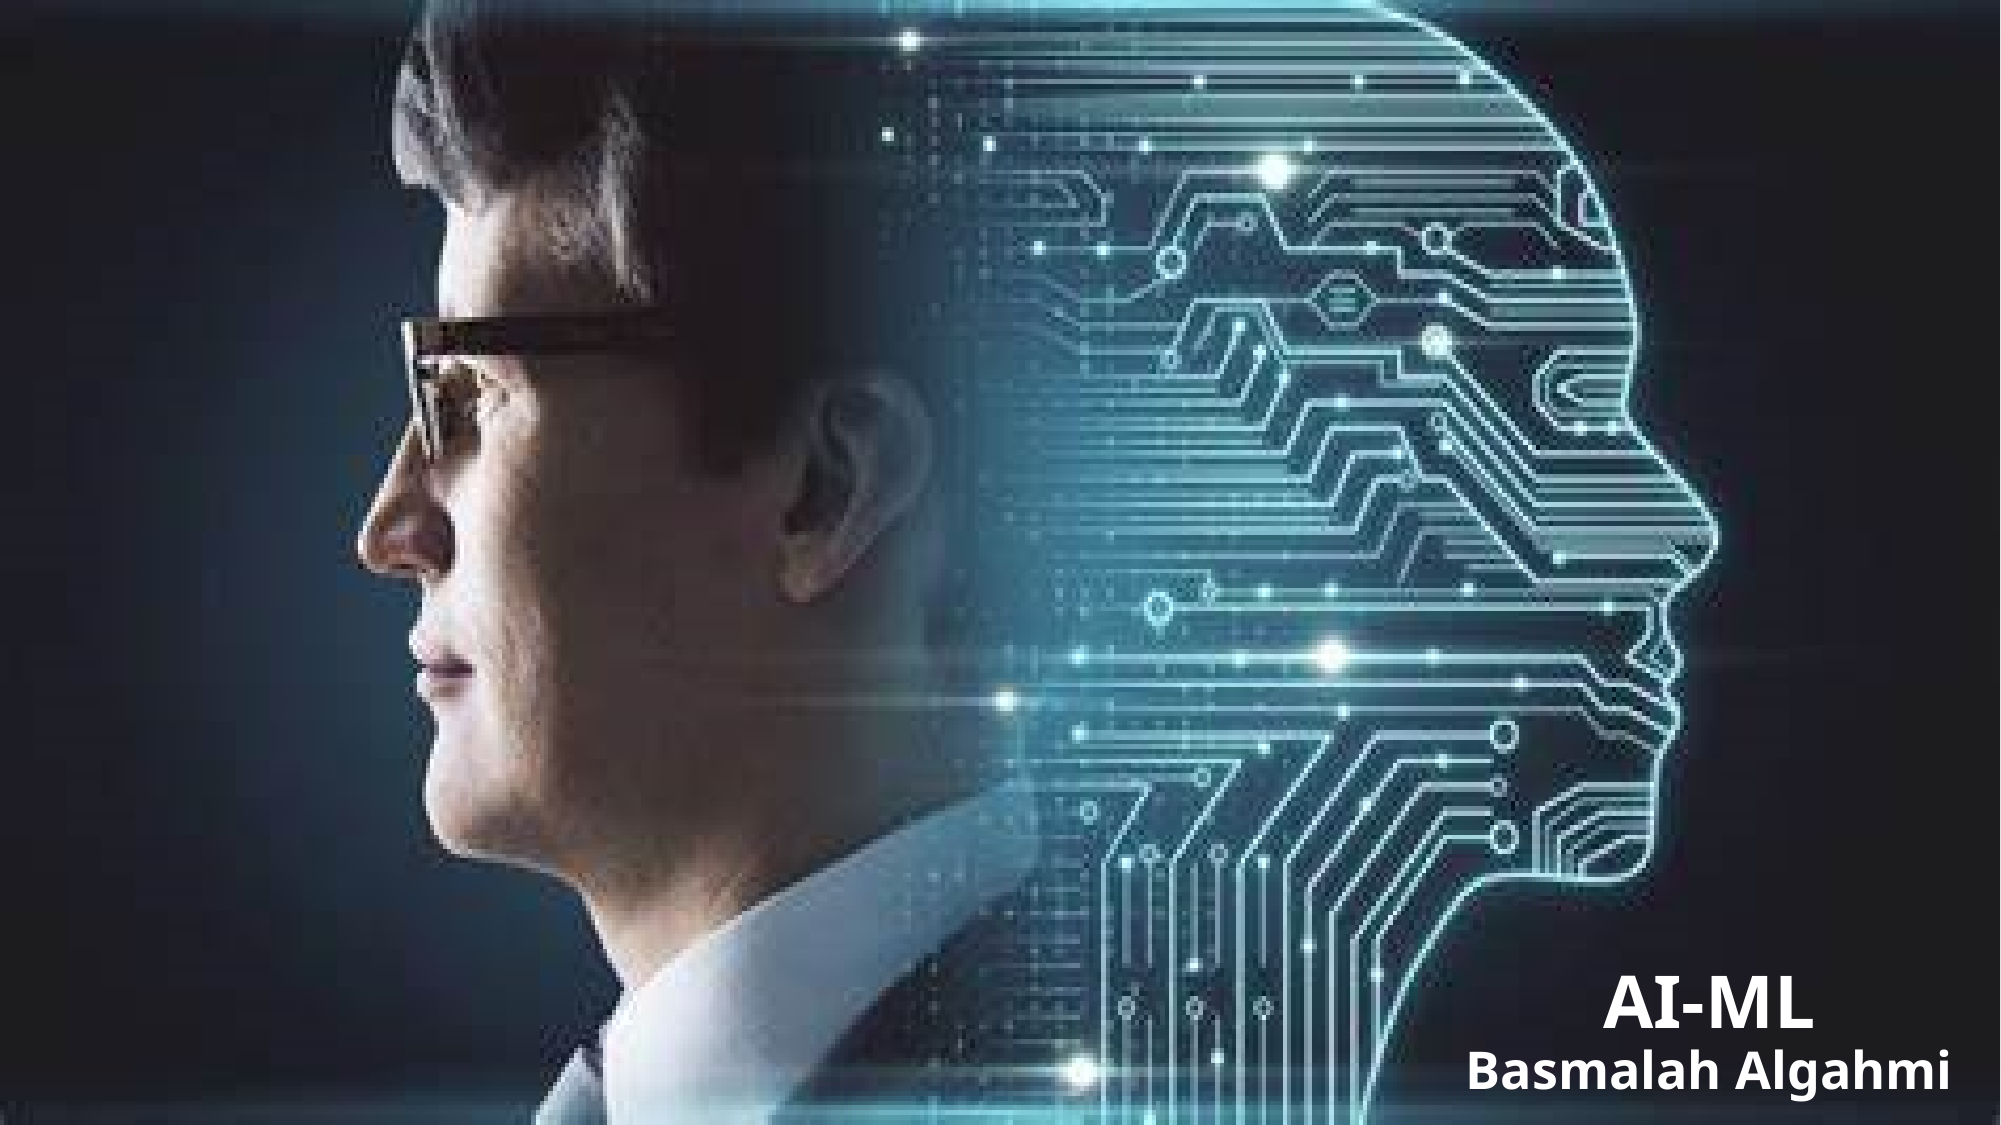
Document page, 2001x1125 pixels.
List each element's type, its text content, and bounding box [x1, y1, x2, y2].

title AI-ML Basmalah Algahmi [1355, 919, 2000, 1109]
picture [0, 0, 2001, 1125]
